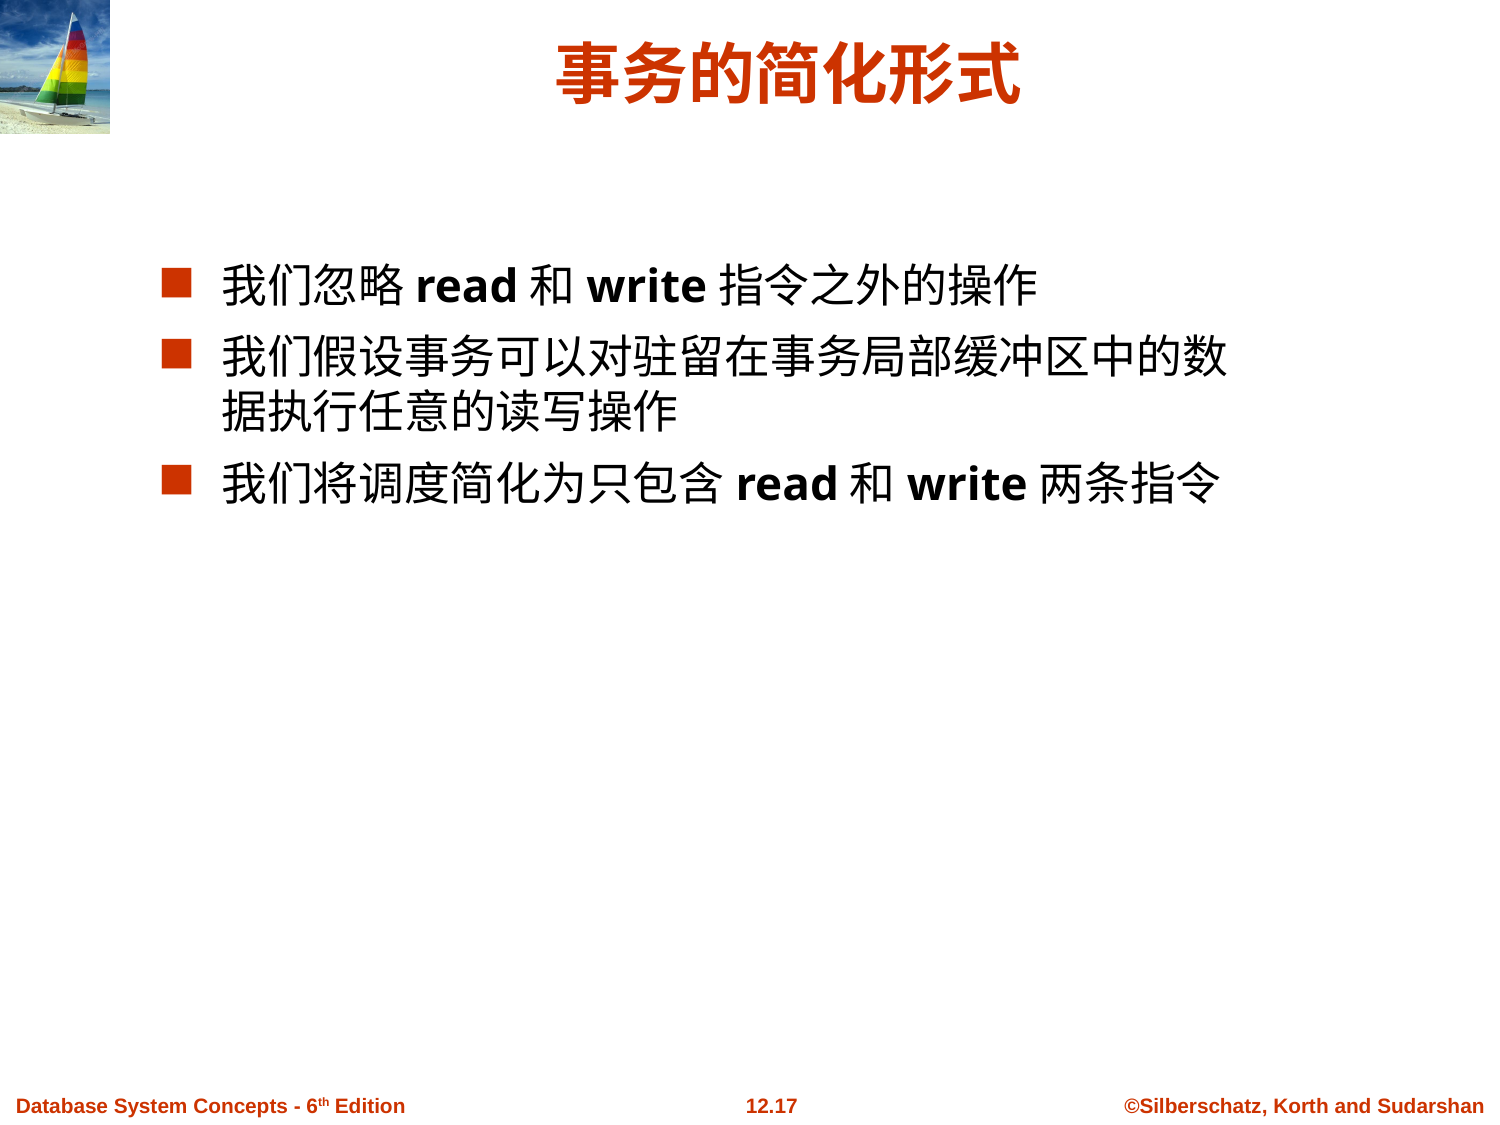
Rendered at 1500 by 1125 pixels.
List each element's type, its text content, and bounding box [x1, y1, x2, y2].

list 我们忽略read和write指令之外的操作 我们假设事务可以对驻留在事务局部缓冲区中的数据执行任意的读写操作 我们将调度简化为只包含read和write两条指令 [149, 188, 1260, 1002]
title 事务的简化形式 [125, 18, 1452, 120]
picture [0, 0, 110, 134]
